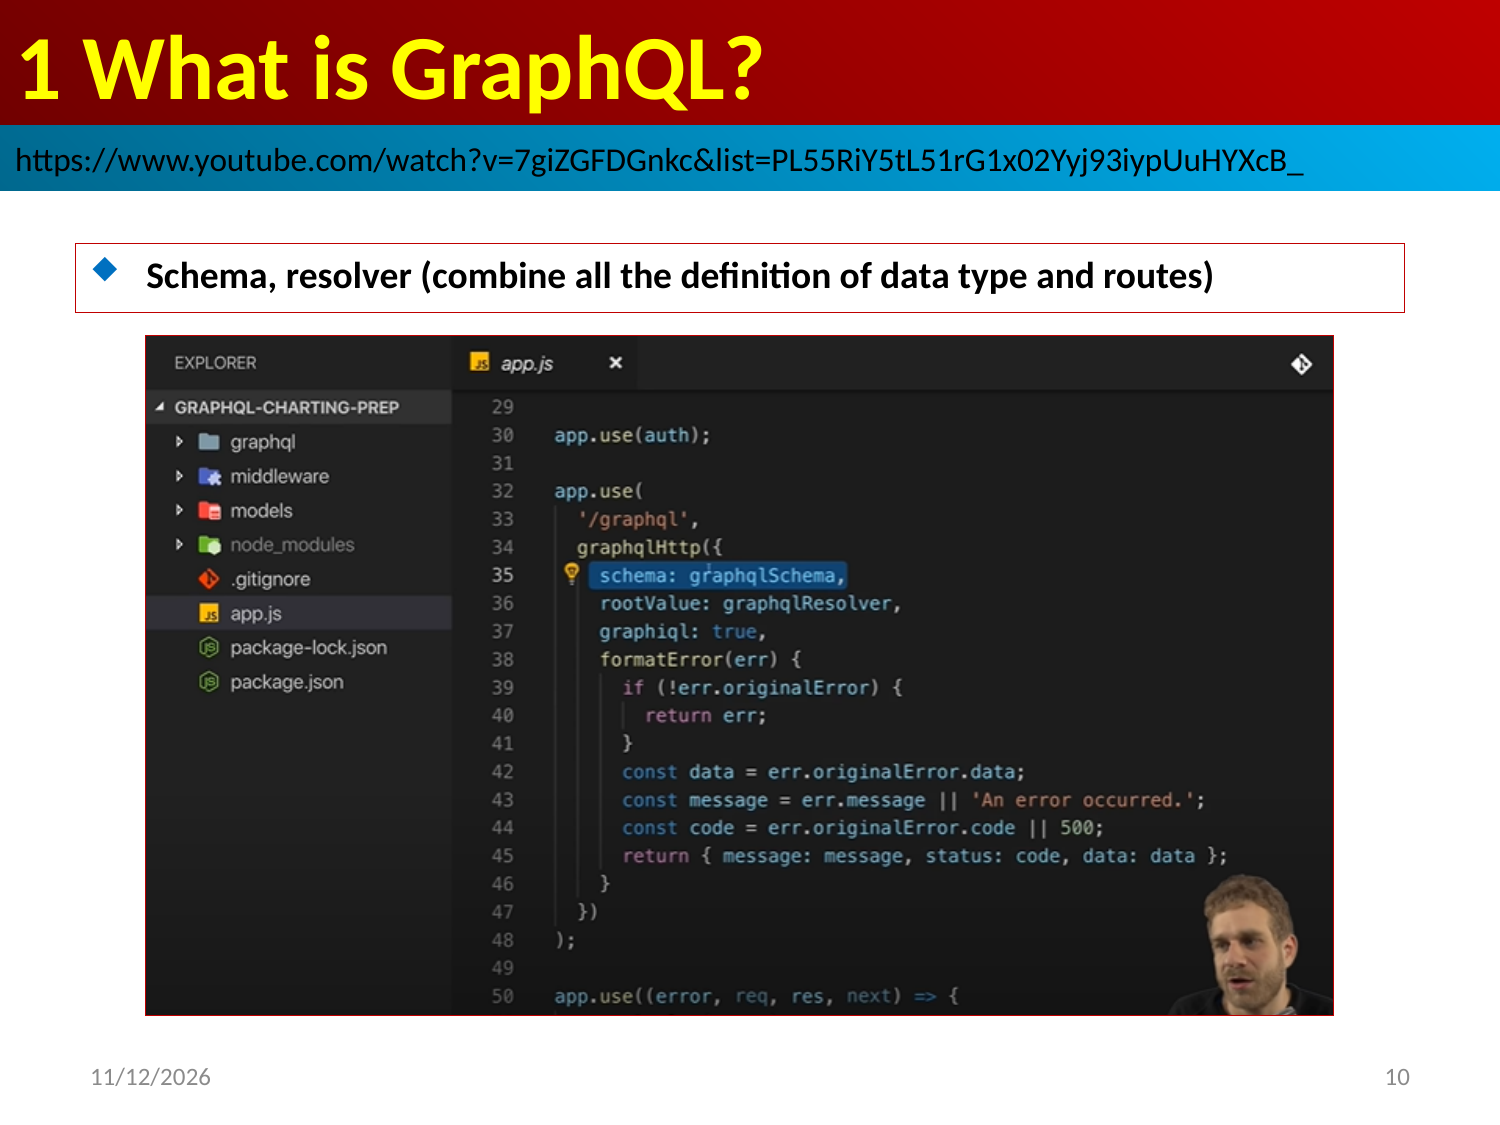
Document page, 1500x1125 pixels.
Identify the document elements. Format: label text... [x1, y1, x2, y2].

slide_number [75, 1042, 425, 1109]
slide_number 10 [1074, 1042, 1425, 1109]
title 1 What is GraphQL? [0, 0, 1500, 125]
subtitle Schema, resolver (combine all the definition of data type and routes) [75, 243, 1405, 313]
text_box https://www.youtube.com/watch?v=7giZGFDGnkc&list=PL55RiY5tL51rG1x02Yyj93iypUuHYXcB_ [0, 125, 1500, 191]
picture [145, 335, 1334, 1016]
